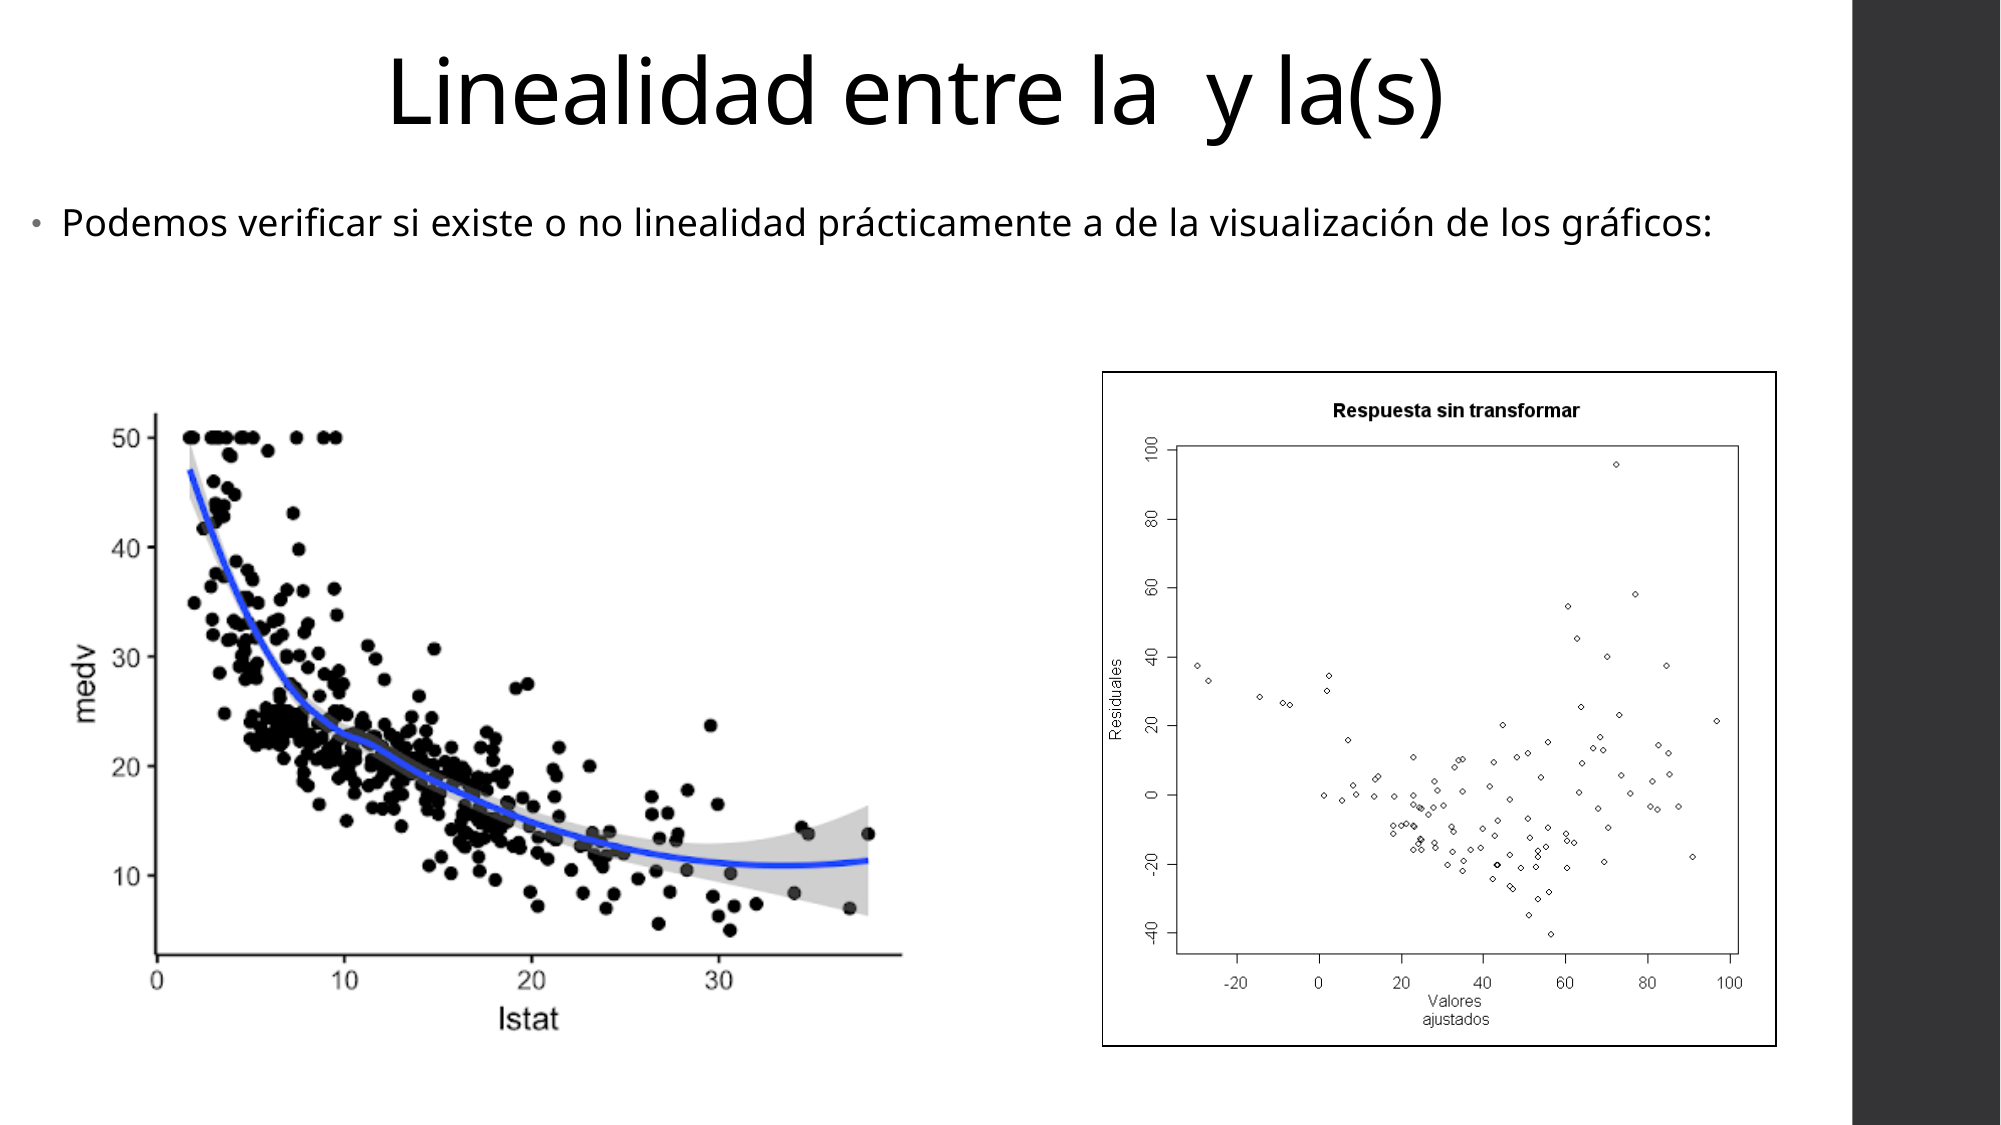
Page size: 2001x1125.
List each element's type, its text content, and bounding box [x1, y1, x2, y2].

list Podemos verificar si existe o no linealidad prácticamente a de la visualización de los gráficos: [16, 195, 1799, 1104]
picture [54, 397, 919, 1046]
picture [1102, 372, 1776, 1046]
